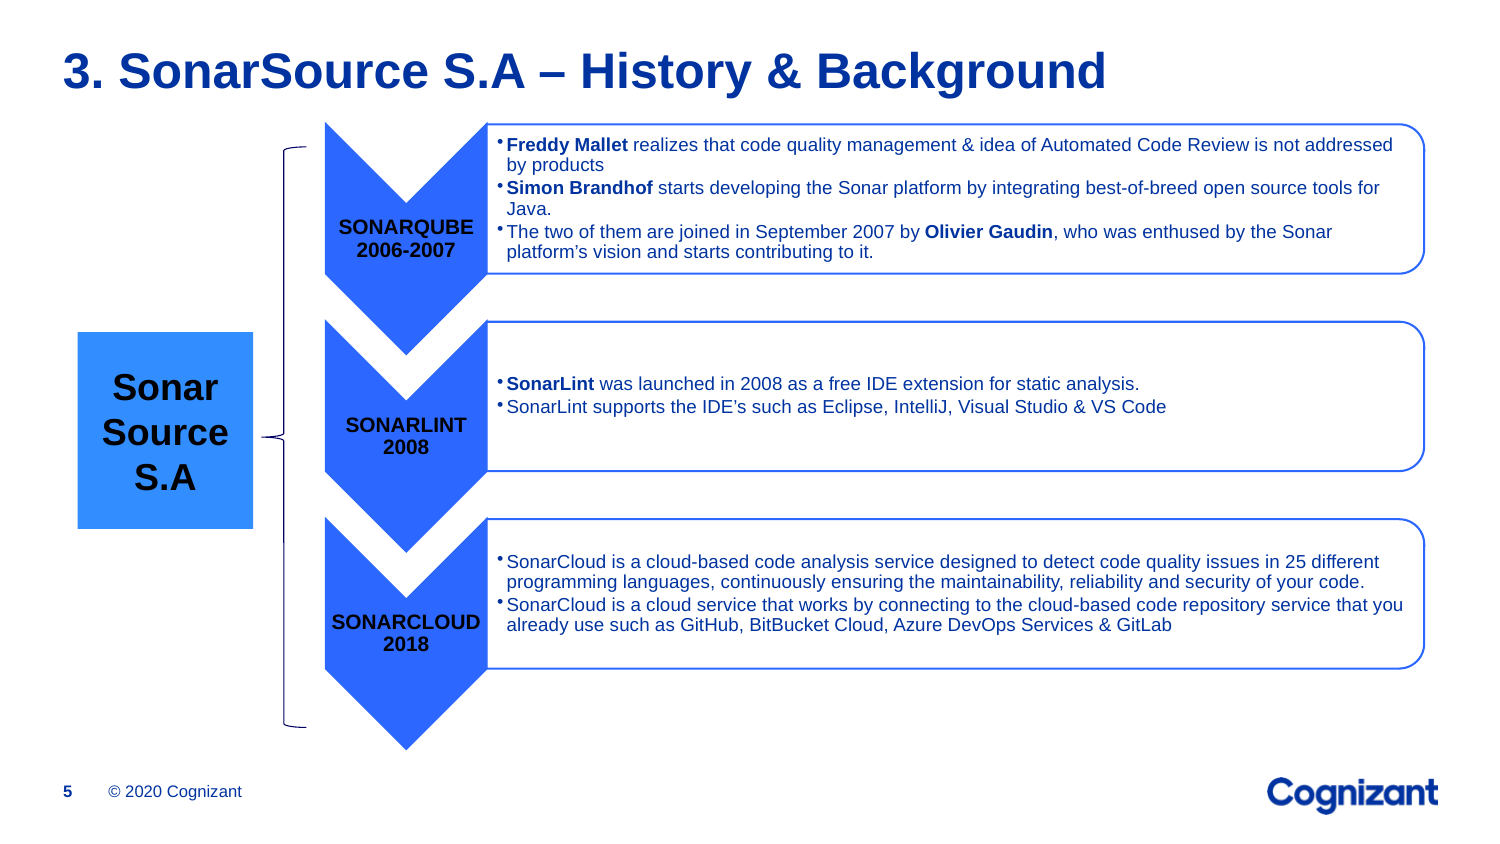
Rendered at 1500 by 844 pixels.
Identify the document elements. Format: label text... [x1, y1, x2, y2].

footer © 2020 Cognizant [108, 770, 859, 801]
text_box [325, 124, 1425, 750]
picture [1267, 777, 1438, 815]
text_box [261, 146, 307, 728]
title 3. SonarSource S.A – History & Background [63, 45, 1444, 147]
text_box Sonar Source S.A [77, 331, 254, 530]
slide_number 5 [63, 780, 101, 801]
